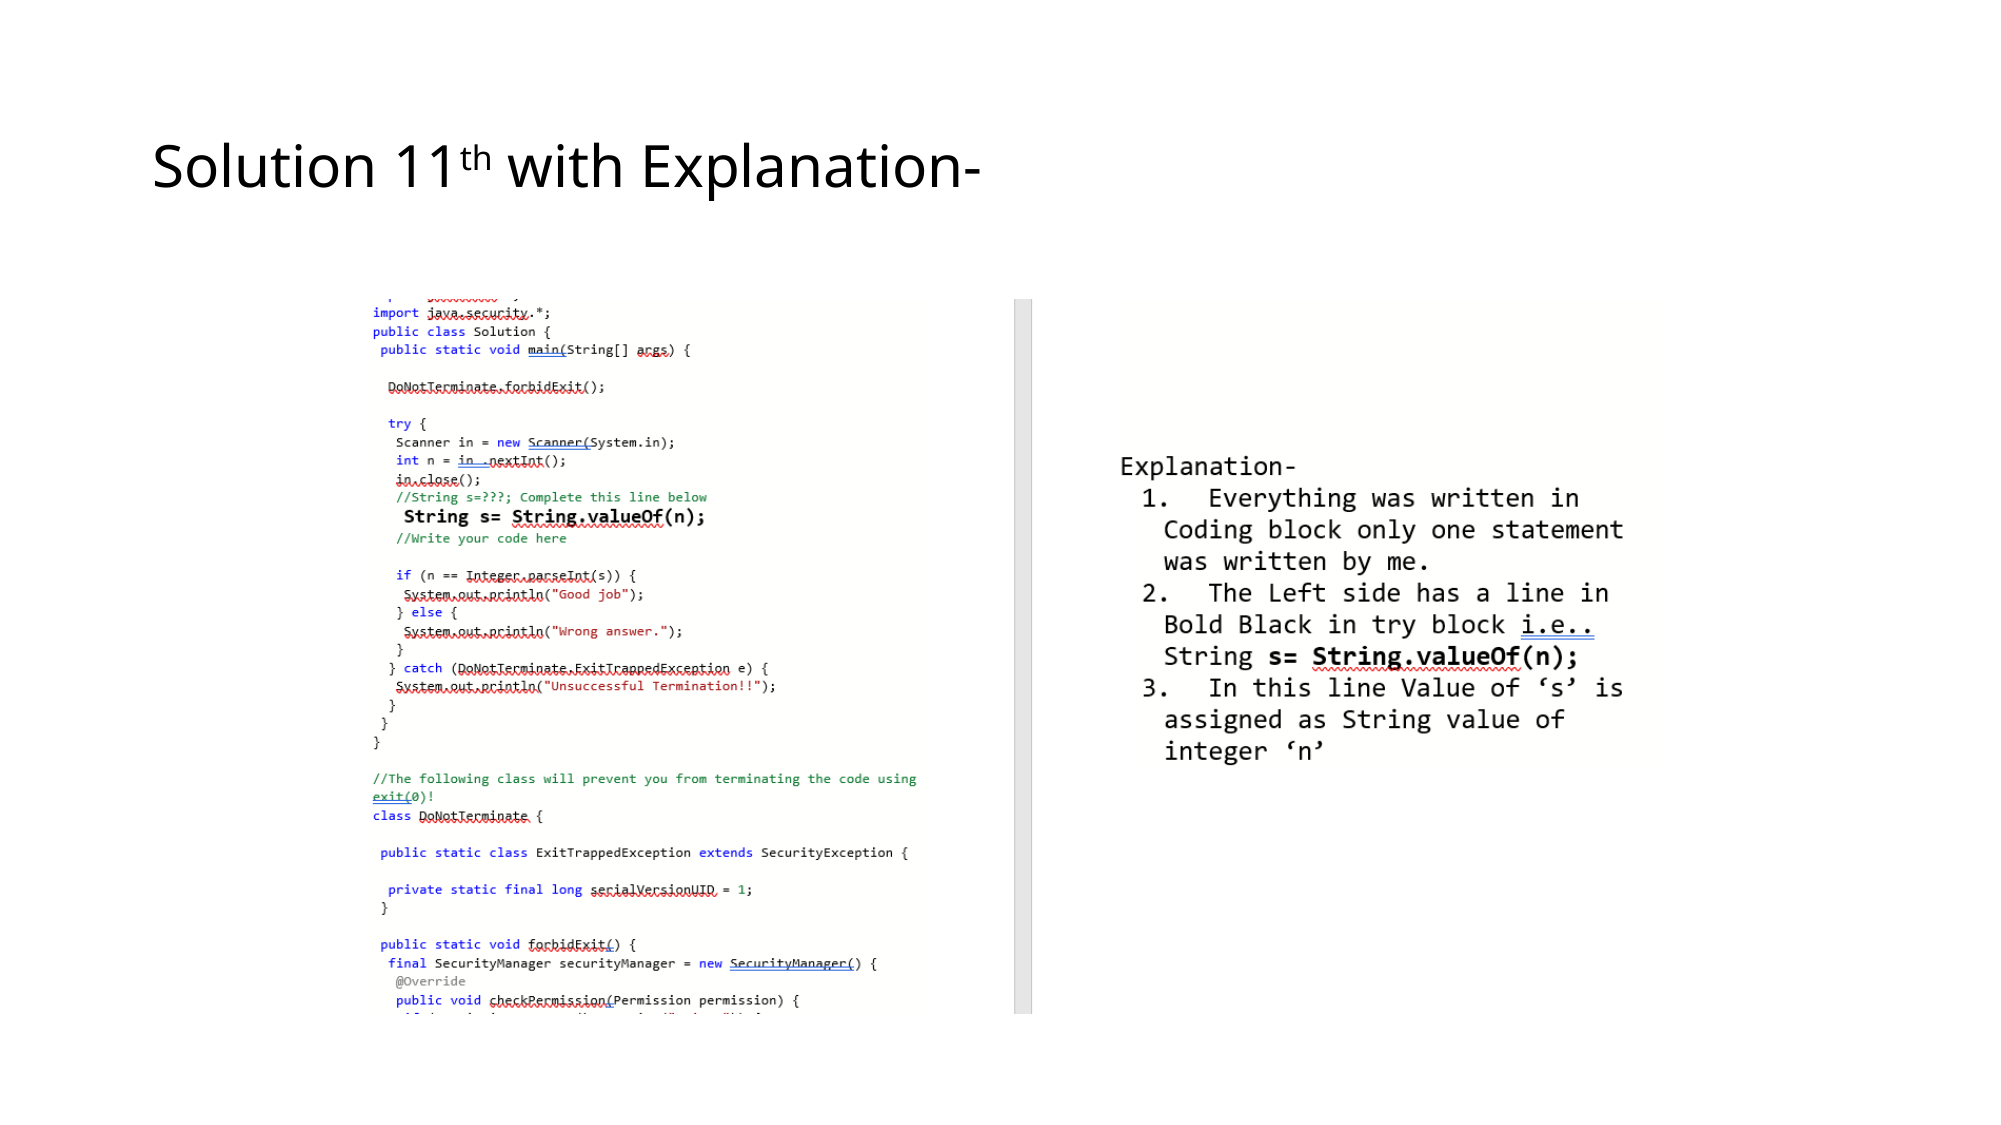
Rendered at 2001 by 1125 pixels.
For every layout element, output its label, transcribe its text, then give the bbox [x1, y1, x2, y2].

title Solution 11th with Explanation- [137, 59, 1863, 278]
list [337, 299, 1663, 1014]
